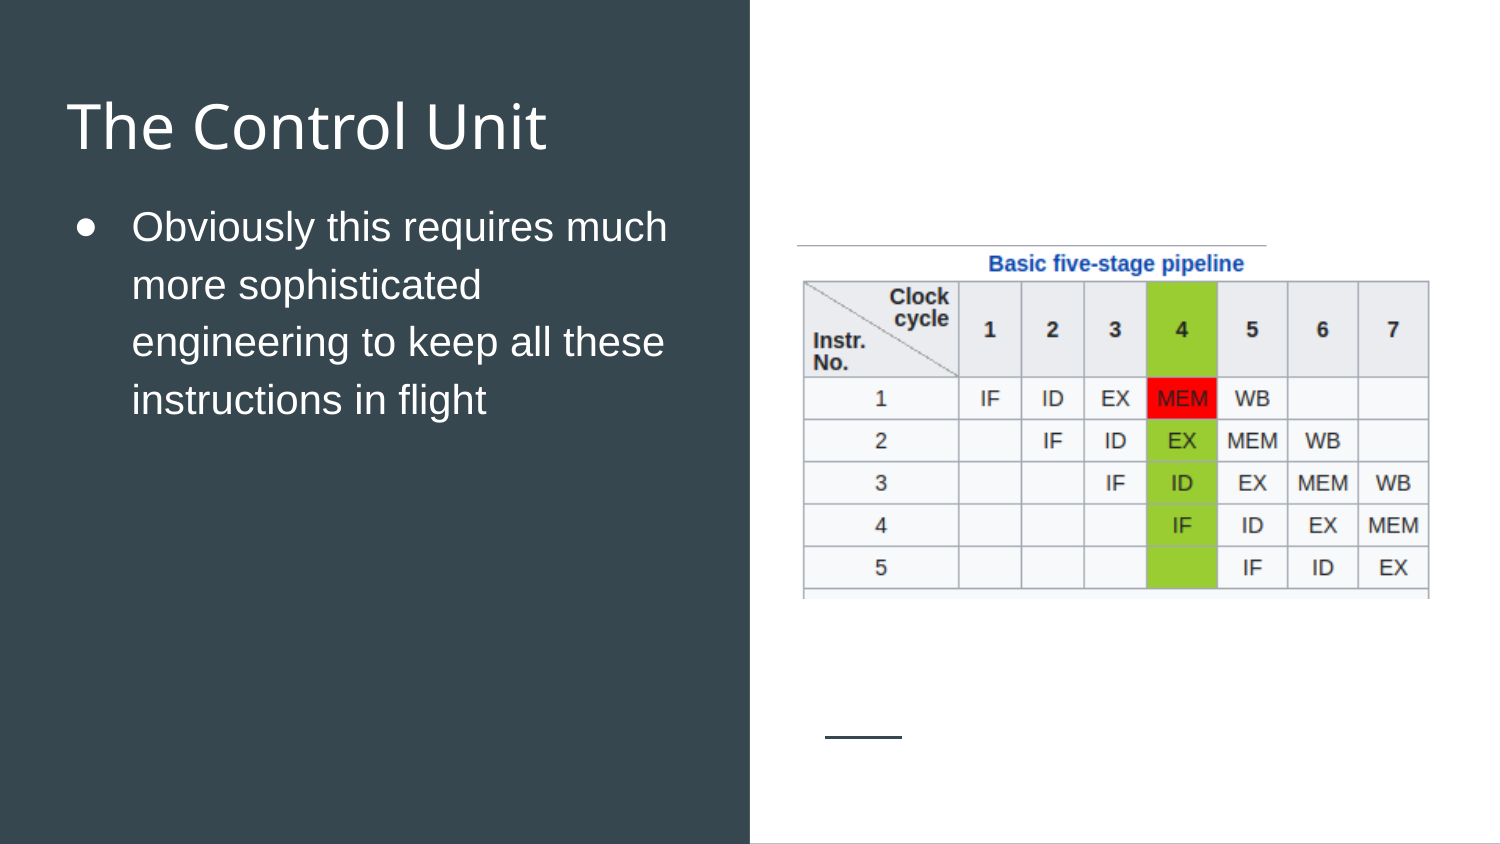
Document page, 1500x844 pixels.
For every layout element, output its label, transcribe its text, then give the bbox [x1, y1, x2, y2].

picture [797, 244, 1436, 599]
list Obviously this requires much more sophisticated engineering to keep all these instructions in flight [41, 177, 707, 739]
text_box The Control Unit [51, 71, 957, 178]
